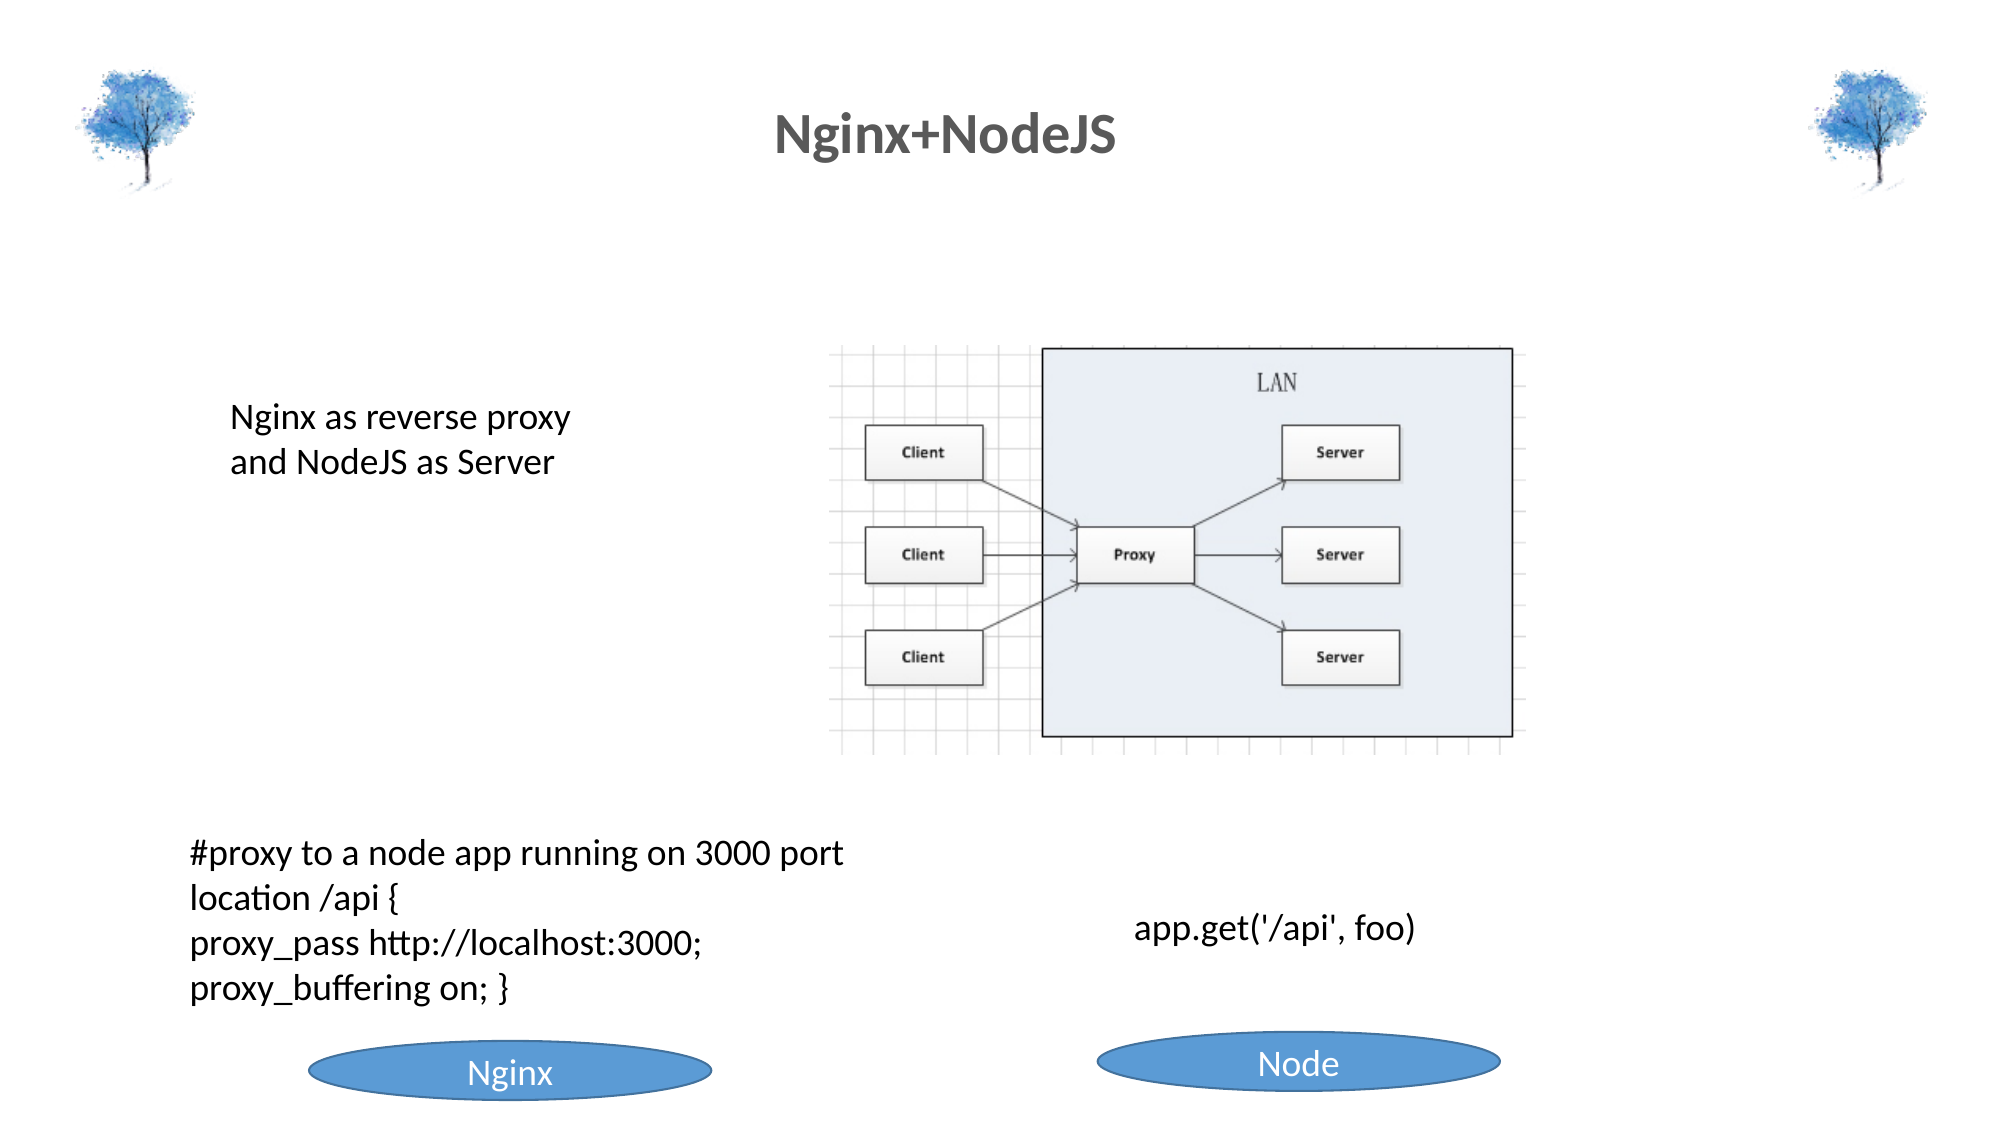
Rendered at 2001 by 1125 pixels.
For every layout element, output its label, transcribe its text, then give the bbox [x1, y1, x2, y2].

text_box Nginx+NodeJS [759, 87, 1133, 173]
text_box #proxy to a node app running on 3000 port location /api { proxy_pass http://localhost:3000; proxy_buffering on; } [174, 820, 934, 1016]
text_box Node [1096, 1030, 1502, 1092]
text_box Nginx as reverse proxy and NodeJS as Server [215, 384, 641, 490]
text_box Nginx [307, 1039, 713, 1102]
text_box app.get('/api', foo) [1119, 895, 1758, 956]
picture [829, 345, 1526, 755]
picture [1804, 59, 1928, 199]
picture [71, 59, 196, 199]
